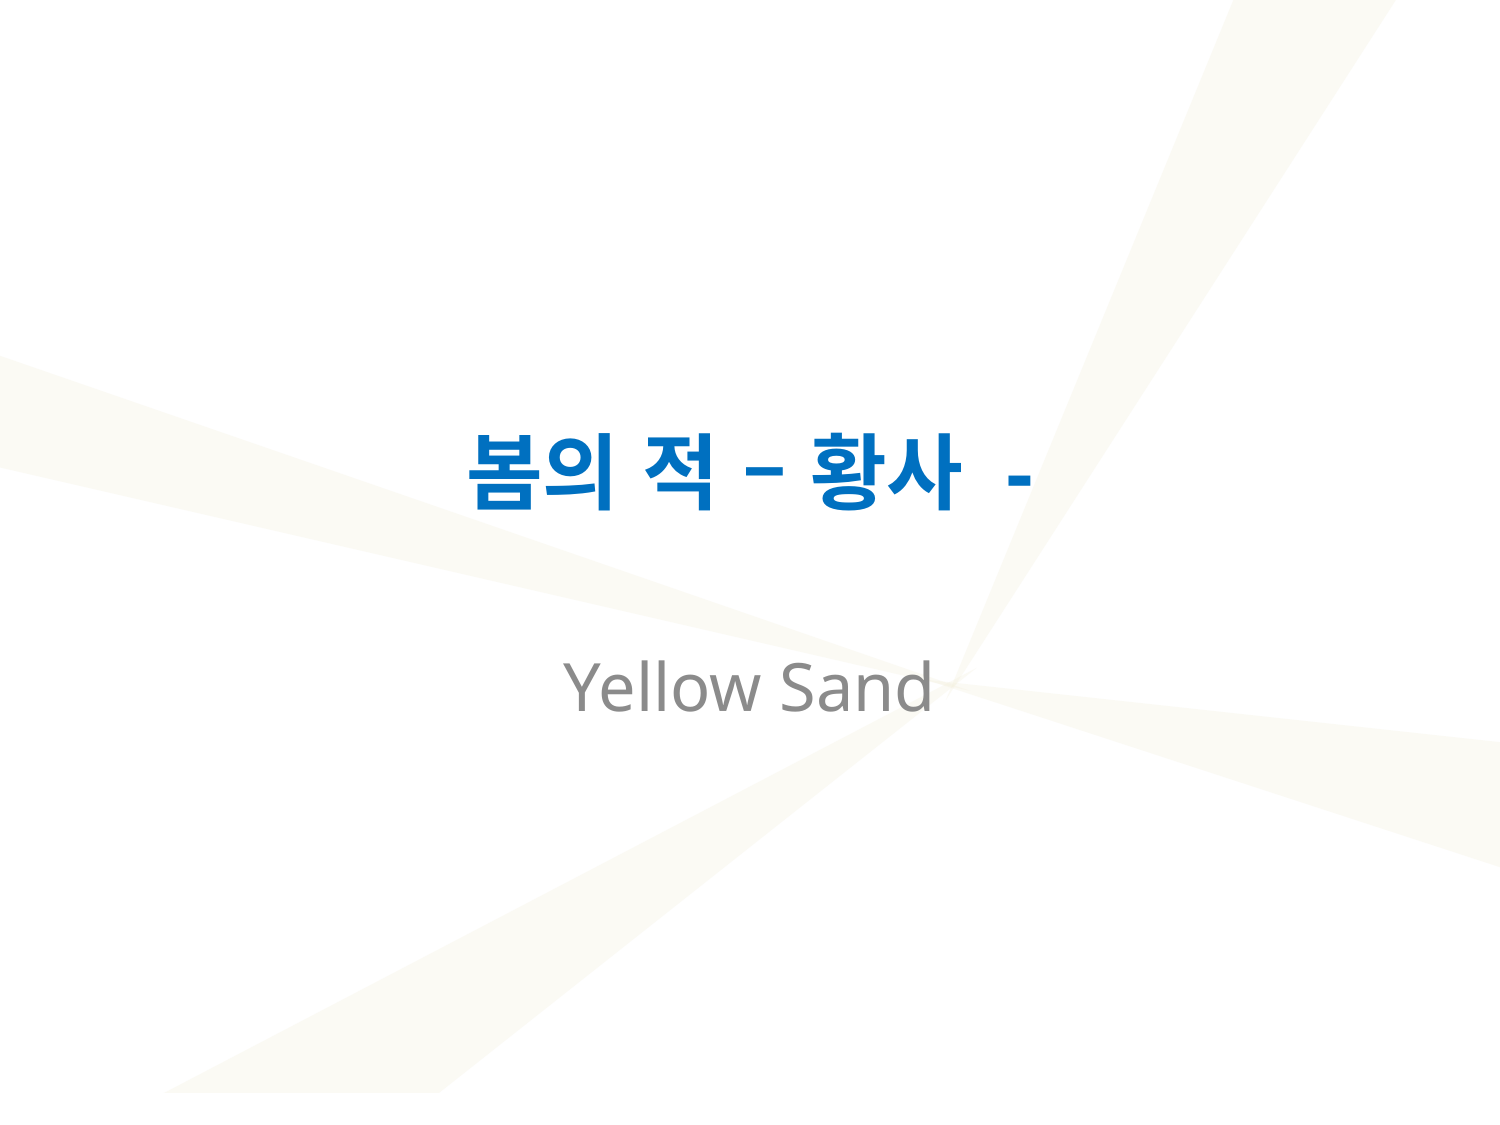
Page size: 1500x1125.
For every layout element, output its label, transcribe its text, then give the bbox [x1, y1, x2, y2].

subtitle Yellow Sand [225, 637, 1275, 925]
title 봄의 적 – 황사 - [112, 349, 1388, 591]
